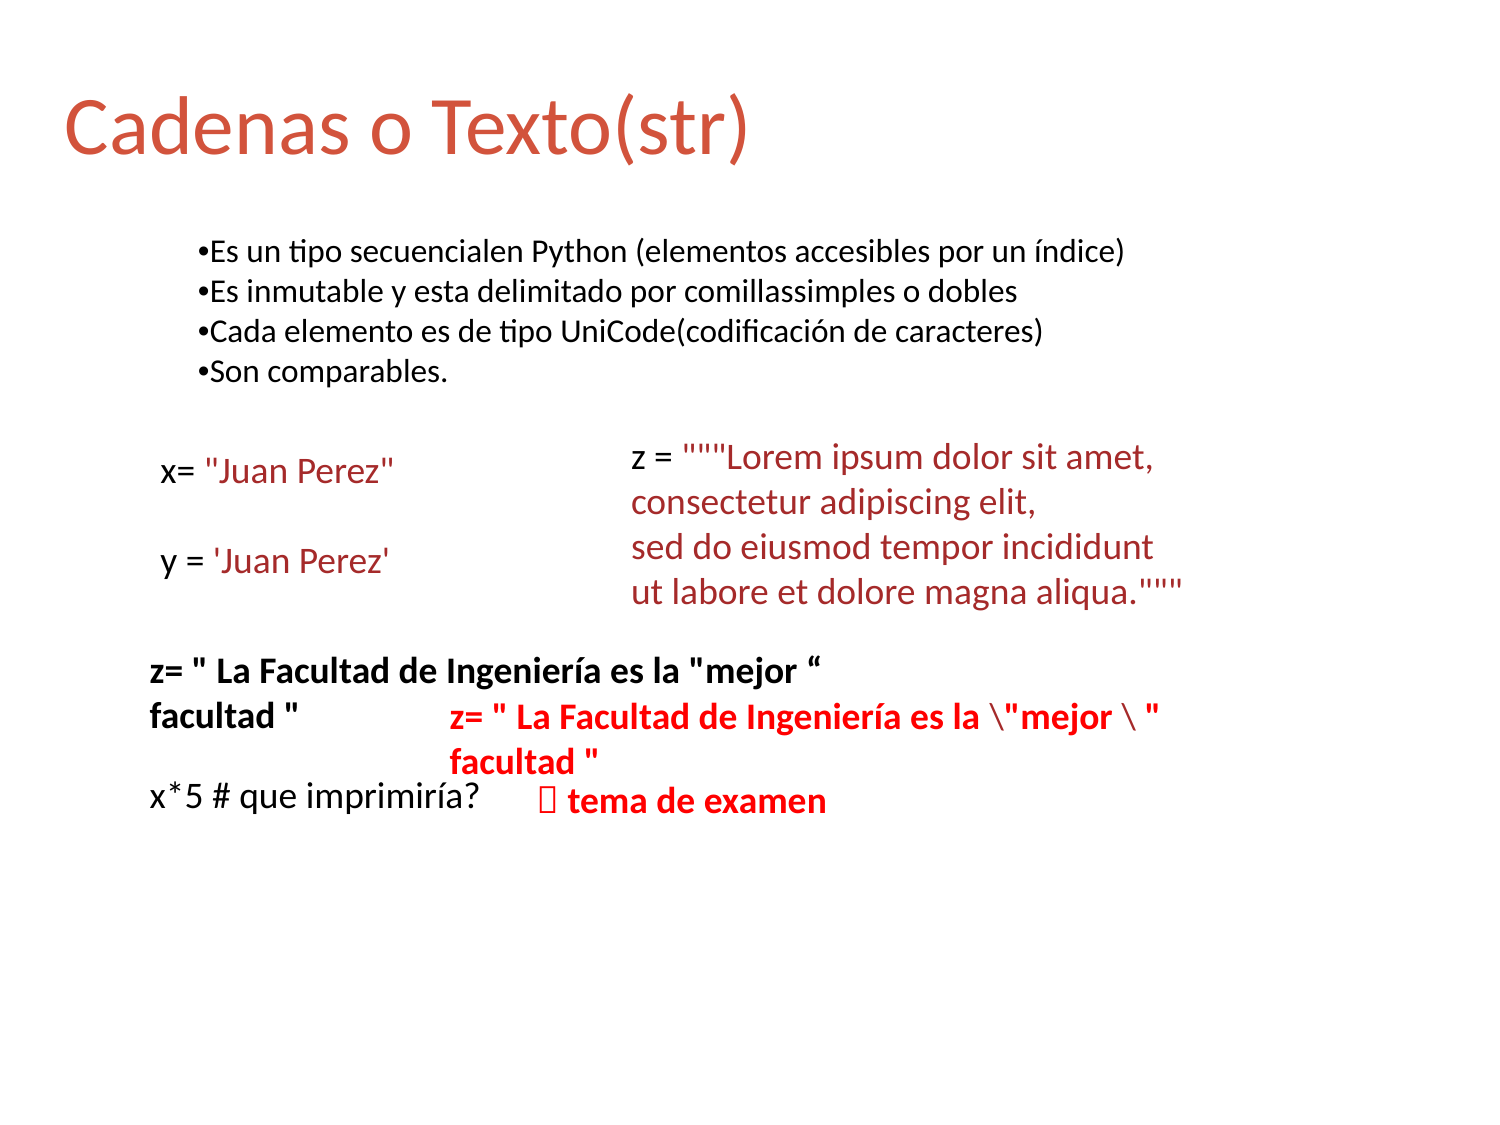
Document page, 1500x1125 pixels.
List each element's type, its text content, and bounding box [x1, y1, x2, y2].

text_box x= "Juan Perez" y = 'Juan Perez' [145, 438, 577, 634]
text_box z = """Lorem ipsum dolor sit amet, consectetur adipiscing elit, sed do eiusmod tempor incididunt ut labore et dolore magna aliqua.""" [616, 424, 1367, 620]
text_box z= " La Facultad de Ingeniería es la "mejor “ facultad " [134, 638, 922, 743]
text_box x*5 # que imprimiría? [134, 764, 521, 824]
text_box •Es un tipo secuencialen Python (elementos accesibles por un índice) •Es inmutable y esta delimitado por comillassimples o dobles •Cada elemento es de tipo UniCode(codificación de caracteres) •Son comparables. [183, 196, 1251, 437]
text_box Cadenas o Texto(str) [49, 56, 992, 549]
text_box z= " La Facultad de Ingeniería es la \"mejor \ " facultad " [434, 685, 1274, 790]
text_box  tema de examen [521, 790, 953, 829]
